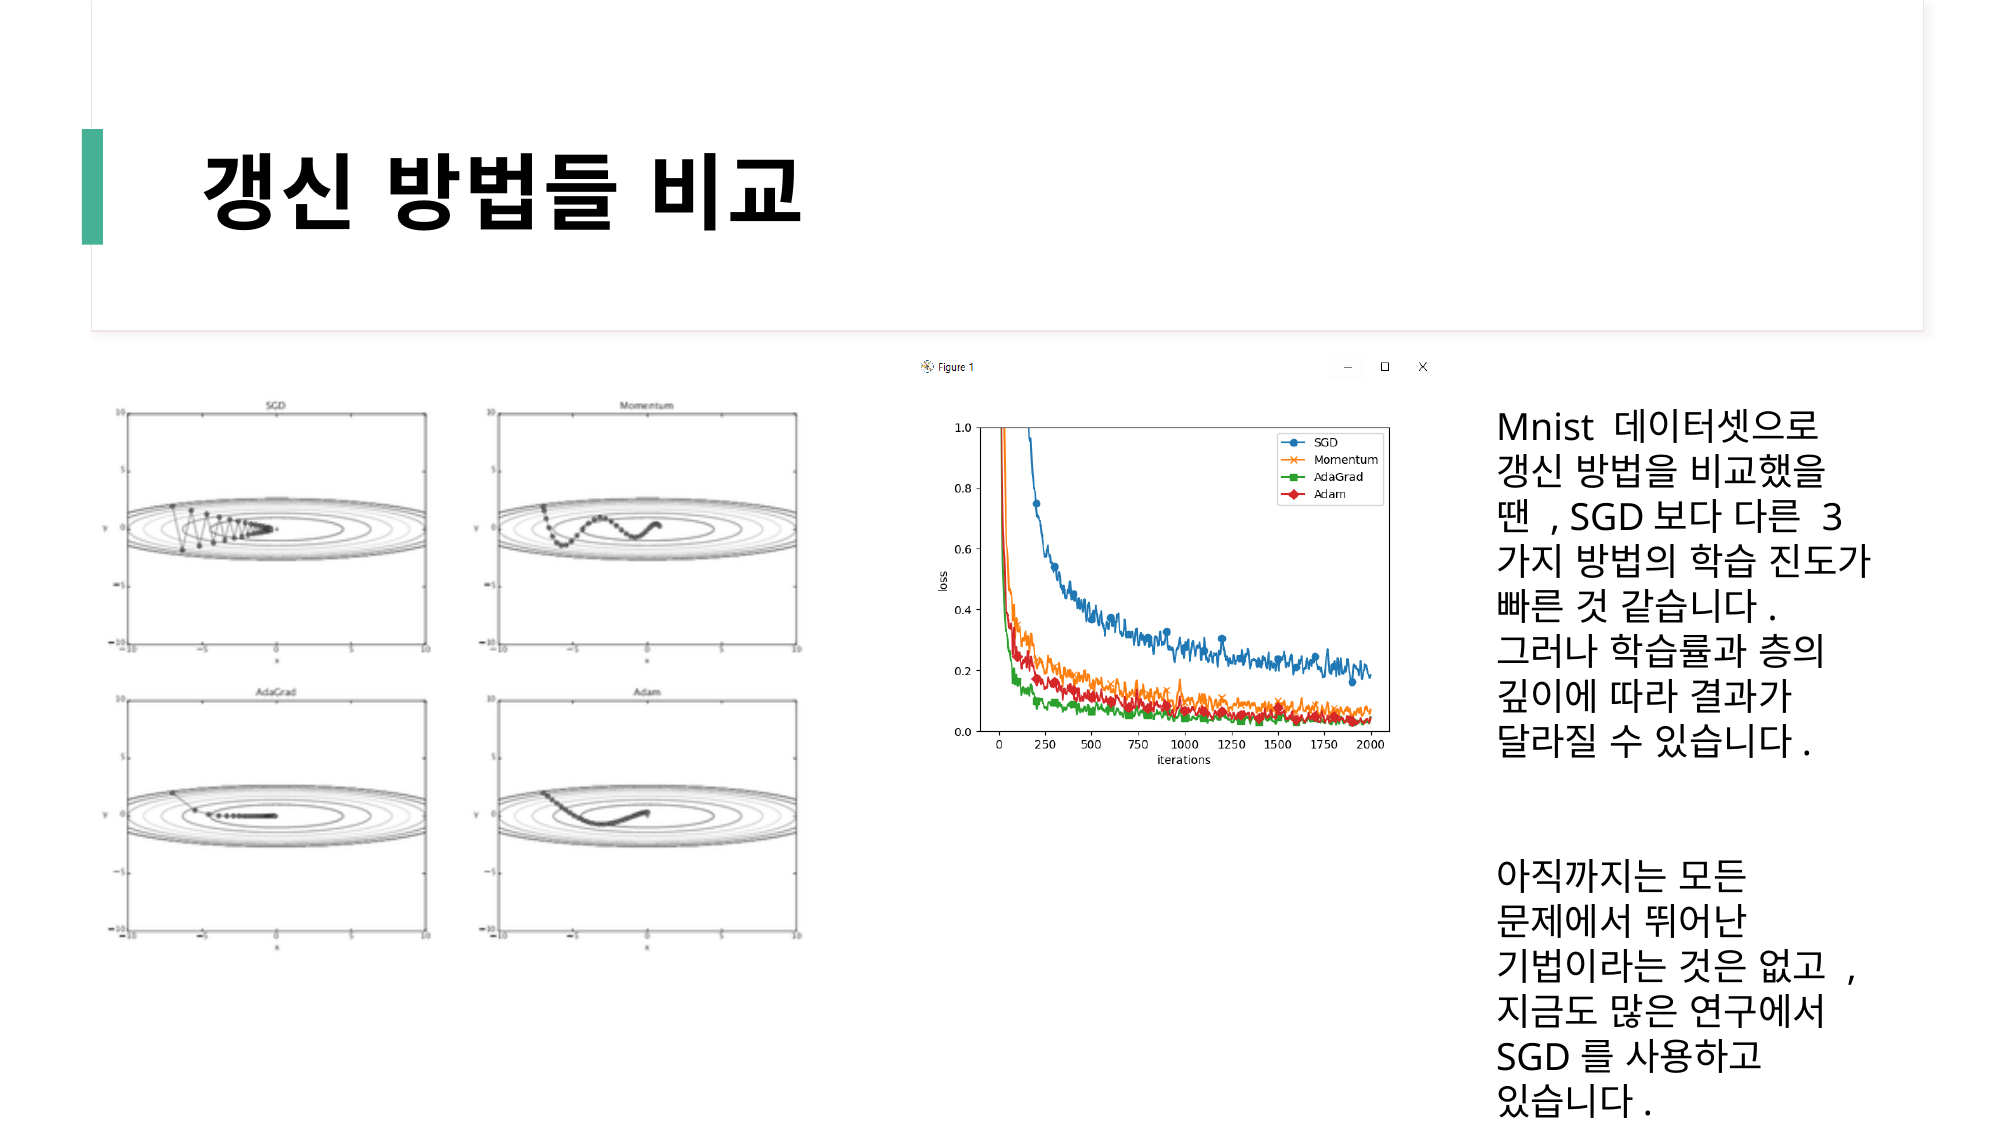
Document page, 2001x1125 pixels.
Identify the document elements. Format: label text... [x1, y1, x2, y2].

title 갱신 방법들 비교 [183, 90, 1851, 284]
text_box Mnist 데이터셋으로 갱신 방법을 비교했을 땐 , SGD보다 다른 3가지 방법의 학습 진도가 빠른 것 같습니다. 그러나 학습률과 층의 깊이에 따라 결과가 달라질 수 있습니다. 아직까지는 모든 문제에서 뛰어난 기법이라는 것은 없고 , 지금도 많은 연구에서 SGD를 사용하고 있습니다. [1481, 395, 1905, 1125]
picture [917, 358, 1439, 767]
picture [95, 395, 810, 957]
